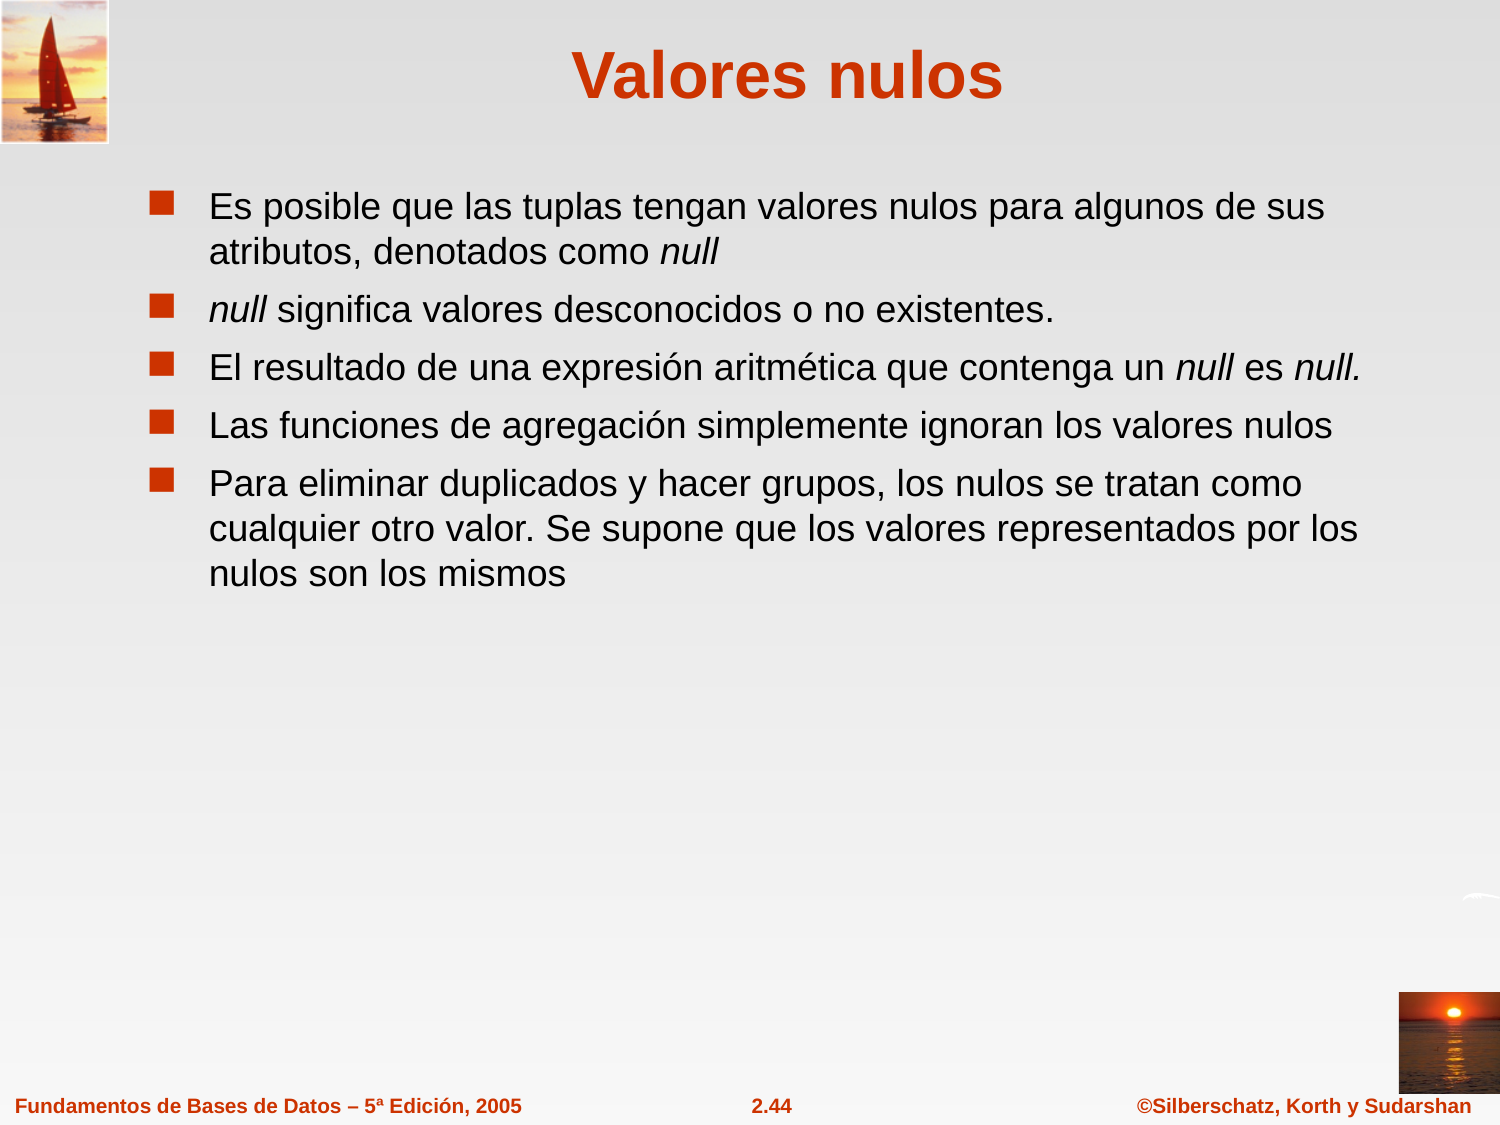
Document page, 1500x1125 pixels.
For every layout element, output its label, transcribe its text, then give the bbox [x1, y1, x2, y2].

picture [0, 0, 109, 144]
list Es posible que las tuplas tengan valores nulos para algunos de sus atributos, denotados como null null significa valores desconocidos o no existentes. El resultado de una expresión aritmética que contenga un null es null. Las funciones de agregación simplemente ignoran los valores nulos Para eliminar duplicados y hacer grupos, los nulos se tratan como cualquier otro valor. Se supone que los valores representados por los nulos son los mismos [137, 174, 1388, 975]
title Valores nulos [125, 18, 1452, 120]
picture [1398, 992, 1500, 1094]
